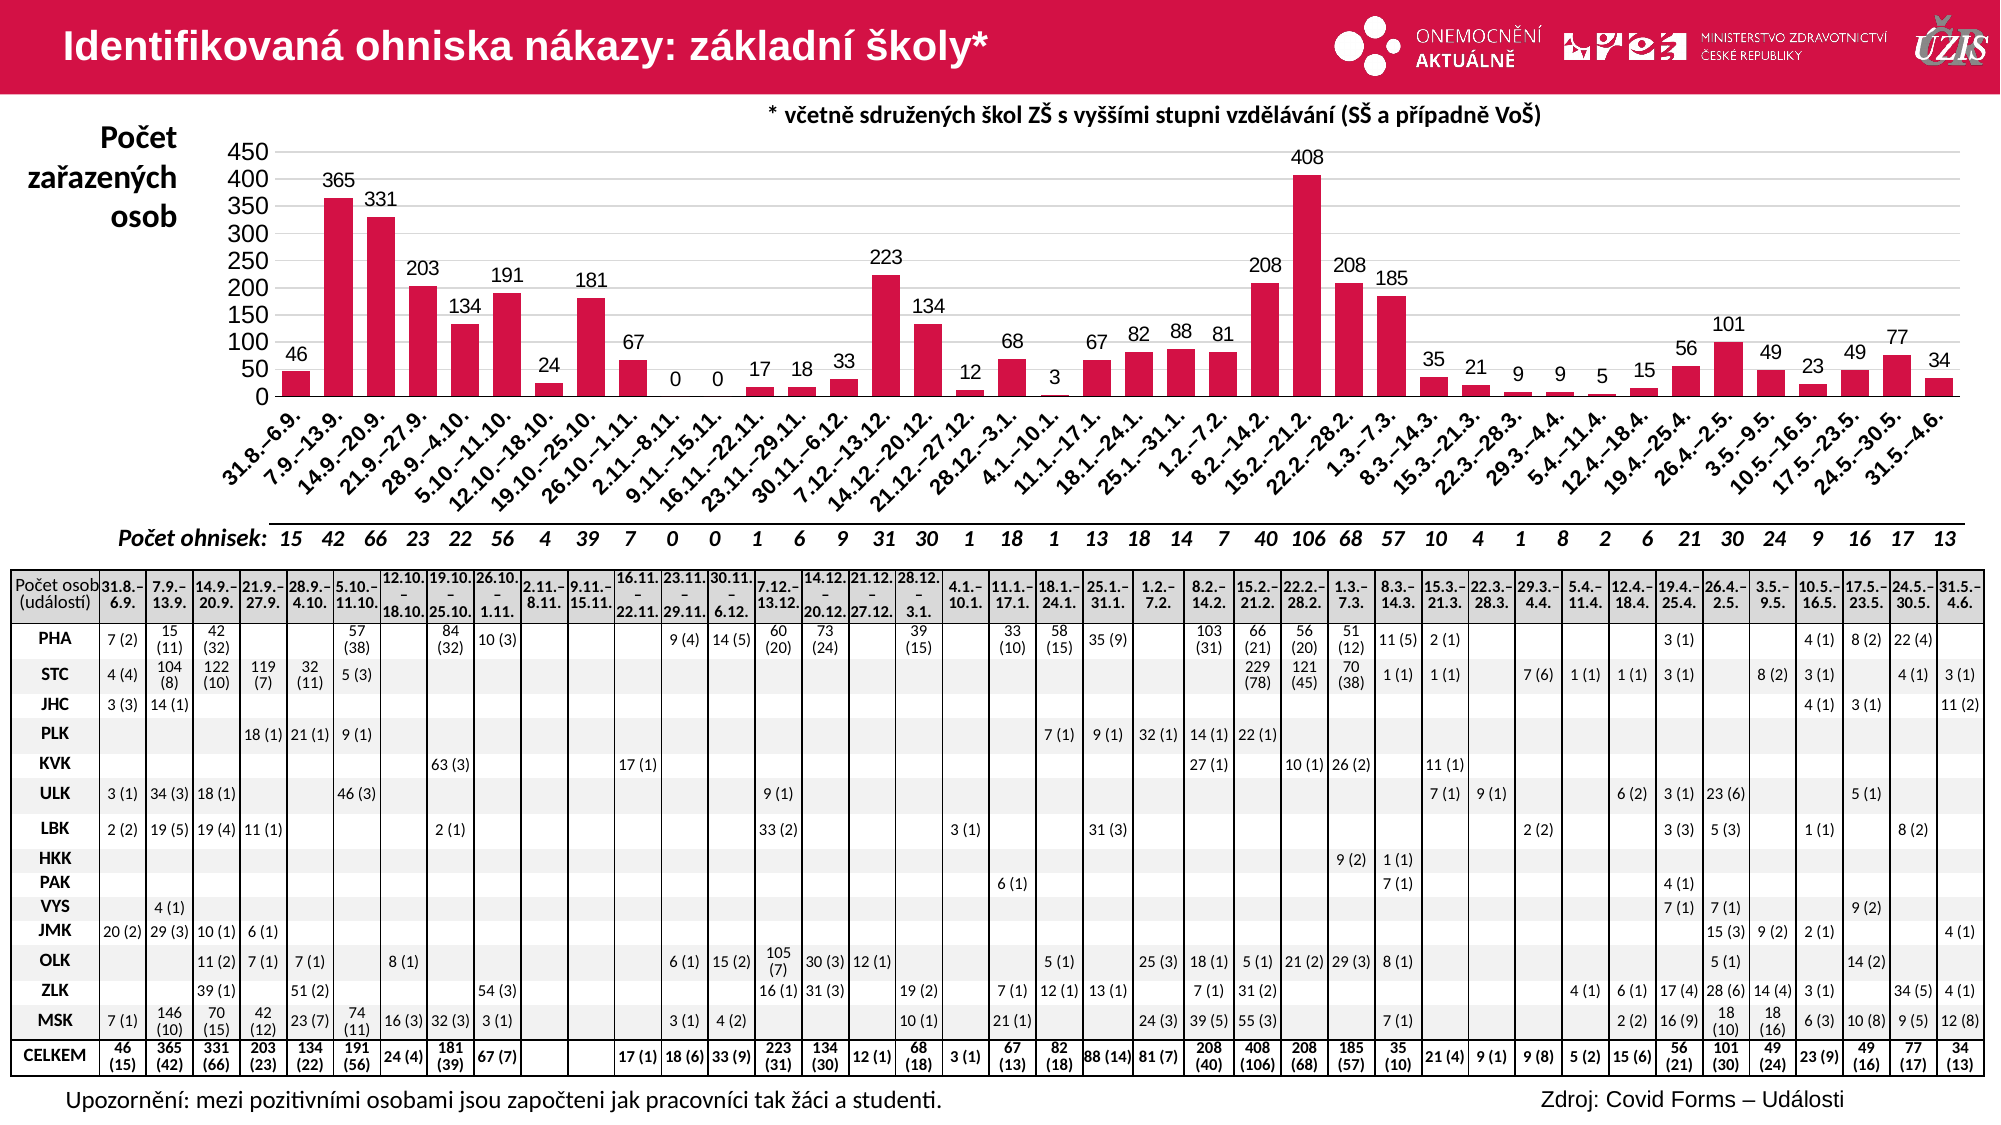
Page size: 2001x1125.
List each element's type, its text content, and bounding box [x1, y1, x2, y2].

table_cell [522, 694, 567, 718]
table_cell [288, 624, 333, 659]
table_header 40 [1245, 540, 1287, 556]
table_cell [1037, 1005, 1082, 1039]
table_cell 3 (1) [1657, 659, 1702, 694]
table_cell [615, 778, 661, 814]
table_cell 12 (1) [850, 945, 895, 981]
table_cell 63 (3) [428, 754, 473, 778]
table_cell 14 (4) [1750, 981, 1795, 1005]
table_cell 24 (3) [1134, 1005, 1183, 1039]
table_cell [1037, 694, 1082, 718]
table_cell [1469, 814, 1514, 849]
table_cell 28 (6) [1704, 981, 1749, 1005]
table_cell 27 (1) [1185, 754, 1233, 778]
table_cell 35 (10) [1376, 1041, 1421, 1075]
table_cell [1704, 624, 1749, 659]
table_cell [1610, 718, 1655, 754]
table_cell 13 (1) [1084, 981, 1132, 1005]
table_cell [1084, 873, 1132, 897]
table_cell [1516, 1005, 1561, 1039]
table_cell [709, 754, 754, 778]
table_cell [1750, 945, 1795, 981]
table_cell [1084, 897, 1132, 921]
table_cell 39 (1) [194, 981, 239, 1005]
table_cell 7 (1) [241, 945, 286, 981]
table_cell HKK [12, 849, 99, 873]
table_header 1 [1033, 540, 1075, 556]
table_cell 5 (2) [1563, 1041, 1608, 1075]
table_header 12.10.– 18.10. [381, 571, 426, 623]
table_cell [1084, 849, 1132, 873]
table_cell [241, 897, 286, 921]
table_cell 10 (3) [475, 624, 520, 659]
table_cell 18 (6) [662, 1041, 707, 1075]
table_header 17.5.– 23.5. [1844, 571, 1889, 623]
table_cell 25 (3) [1134, 945, 1183, 981]
table_cell [1282, 897, 1327, 921]
table_header 30 [1711, 540, 1753, 556]
table_cell [100, 981, 145, 1005]
table_header 28.9.– 4.10. [288, 571, 333, 623]
table_cell 104 (8) [147, 659, 192, 694]
table_cell [381, 814, 426, 849]
table_cell [1037, 873, 1082, 897]
table_cell [990, 659, 1035, 694]
table_cell 16 (1) [756, 981, 801, 1005]
table_cell [381, 873, 426, 897]
table_cell [1797, 849, 1842, 873]
table_cell [1797, 873, 1842, 897]
table_header 19.4.– 25.4. [1657, 571, 1702, 623]
table_cell [709, 814, 754, 849]
table_cell [1891, 778, 1936, 814]
table_header 18.1.– 24.1. [1037, 571, 1082, 623]
table_cell [615, 624, 661, 659]
table_cell [1134, 981, 1183, 1005]
table_cell [1084, 694, 1132, 718]
table_cell [1376, 694, 1421, 718]
table_cell 9 (1) [1469, 778, 1514, 814]
table_cell [1185, 873, 1233, 897]
table_header 1.2.– 7.2. [1134, 571, 1183, 623]
table_header 16.11.– 22.11. [615, 571, 661, 623]
table_header 1 [736, 540, 778, 556]
table_cell [1563, 921, 1608, 945]
table_cell 56 (21) [1657, 1041, 1702, 1075]
table_cell [1134, 778, 1183, 814]
table_cell [522, 849, 567, 873]
table_cell 24 (4) [381, 1041, 426, 1075]
table_cell [1376, 921, 1421, 945]
table_cell [756, 849, 801, 873]
table_cell [1282, 873, 1327, 897]
table_cell [803, 754, 848, 778]
table_cell [803, 897, 848, 921]
table_cell [990, 921, 1035, 945]
table_header 29.3.– 4.4. [1516, 571, 1561, 623]
table_cell [943, 1005, 988, 1039]
table_cell [334, 945, 380, 981]
chart [192, 107, 1985, 540]
table_cell [1938, 624, 1983, 659]
table_cell 16 (3) [381, 1005, 426, 1039]
table_cell 11 (1) [1423, 754, 1468, 778]
table_cell 4 (1) [1797, 624, 1842, 659]
table_cell [1704, 659, 1749, 694]
table_cell [615, 981, 661, 1005]
table_cell [1891, 694, 1936, 718]
table_cell [475, 694, 520, 718]
table_cell [1563, 897, 1608, 921]
table_cell 21 (1) [288, 718, 333, 754]
table_cell [522, 981, 567, 1005]
table_cell 3 (1) [1657, 778, 1702, 814]
table_header 21.9.– 27.9. [241, 571, 286, 623]
table_cell 9 (2) [1329, 849, 1374, 873]
table_cell [615, 897, 661, 921]
table_cell [334, 981, 380, 1005]
table_cell 2 (2) [1516, 814, 1561, 849]
table_cell [662, 981, 707, 1005]
table_cell 42 (32) [194, 624, 239, 659]
table_cell PAK [12, 873, 99, 897]
table_cell [990, 945, 1035, 981]
table_cell 3 (1) [1797, 659, 1842, 694]
table_cell [288, 873, 333, 897]
table_cell [1134, 849, 1183, 873]
table_header 18 [1117, 540, 1160, 556]
table_cell [943, 873, 988, 897]
table_cell 15 (3) [1704, 921, 1749, 945]
table_cell [1563, 624, 1608, 659]
table_cell [428, 778, 473, 814]
table_cell [241, 873, 286, 897]
table_cell 29 (3) [147, 921, 192, 945]
table_cell [1134, 897, 1183, 921]
table_cell [569, 1041, 614, 1075]
table_cell [1563, 694, 1608, 718]
table_cell [850, 694, 895, 718]
table_cell [1516, 718, 1561, 754]
table_cell 105 (7) [756, 945, 801, 981]
table_cell 8 (2) [1750, 659, 1795, 694]
table_cell 11 (2) [194, 945, 239, 981]
table_cell [662, 873, 707, 897]
table_cell [381, 624, 426, 659]
table_cell [1037, 659, 1082, 694]
table_cell [1282, 694, 1327, 718]
table_cell [1235, 778, 1280, 814]
picture [1915, 15, 1989, 66]
table_cell 6 (1) [990, 873, 1035, 897]
table_cell [1750, 778, 1795, 814]
table_cell 21 (1) [990, 1005, 1035, 1039]
table_header 8 [1541, 540, 1584, 556]
table_cell [1563, 778, 1608, 814]
table_header 9.11.– 15.11. [569, 571, 614, 623]
table_cell [1084, 945, 1132, 981]
table_cell [194, 873, 239, 897]
table_cell [1704, 849, 1749, 873]
table_cell 3 (1) [1844, 694, 1889, 718]
table_cell [1516, 897, 1561, 921]
table_cell [1185, 814, 1233, 849]
table_cell [896, 873, 942, 897]
table_cell 408 (106) [1235, 1041, 1280, 1075]
table_cell [709, 981, 754, 1005]
table_cell [428, 897, 473, 921]
table_cell 5 (3) [1704, 814, 1749, 849]
table_cell 19 (5) [147, 814, 192, 849]
table_cell 4 (1) [1938, 981, 1983, 1005]
table_cell 9 (8) [1516, 1041, 1561, 1075]
table_cell [1938, 873, 1983, 897]
picture [1359, 16, 1542, 76]
table_cell [990, 897, 1035, 921]
table_cell [1469, 624, 1514, 659]
table_cell 26 (2) [1329, 754, 1374, 778]
table_header 31 [863, 540, 905, 556]
table_cell [1282, 778, 1327, 814]
table_cell ZLK [12, 981, 99, 1005]
table_cell [615, 718, 661, 754]
table_cell [1938, 814, 1983, 849]
table_header 1.3.– 7.3. [1329, 571, 1374, 623]
table_cell [1563, 754, 1608, 778]
table_header 22.3.– 28.3. [1469, 571, 1514, 623]
table_cell 17 (1) [615, 1041, 661, 1075]
table_cell [1185, 921, 1233, 945]
table_cell [1329, 873, 1374, 897]
table_cell [615, 849, 661, 873]
table_header 23 [397, 540, 439, 556]
table_cell [522, 624, 567, 659]
table_cell [1891, 849, 1936, 873]
table_cell PHA [12, 624, 99, 659]
table_cell [522, 814, 567, 849]
table_cell [334, 921, 380, 945]
text_box Počet zařazených osob [6, 107, 192, 242]
table_header 25.1.– 31.1. [1084, 571, 1132, 623]
table_cell [1516, 624, 1561, 659]
table_cell 9 (1) [756, 778, 801, 814]
table_cell [990, 778, 1035, 814]
table_cell 31 (2) [1235, 981, 1280, 1005]
table_cell 181 (39) [428, 1041, 473, 1075]
table_cell [241, 778, 286, 814]
table_cell [100, 754, 145, 778]
table_cell [522, 1005, 567, 1039]
table_cell 6 (1) [241, 921, 286, 945]
table_header 23.11.– 29.11. [662, 571, 707, 623]
table_cell KVK [12, 754, 99, 778]
table_cell [1329, 814, 1374, 849]
table_cell [1282, 849, 1327, 873]
table_cell [1185, 897, 1233, 921]
table_cell 7 (2) [100, 624, 145, 659]
table_cell [381, 659, 426, 694]
table_cell [1423, 897, 1468, 921]
table_cell [194, 718, 239, 754]
table_cell 58 (15) [1037, 624, 1082, 659]
table_cell [1037, 849, 1082, 873]
table_cell [803, 718, 848, 754]
table_cell [615, 873, 661, 897]
table_cell 122 (10) [194, 659, 239, 694]
table_cell 7 (1) [1376, 873, 1421, 897]
table_cell [1844, 814, 1889, 849]
table_cell 17 (4) [1657, 981, 1702, 1005]
table_cell [756, 921, 801, 945]
table_cell [1084, 659, 1132, 694]
table_cell 82 (18) [1037, 1041, 1082, 1075]
table_cell [1235, 849, 1280, 873]
table_cell [381, 754, 426, 778]
table_cell [1610, 754, 1655, 778]
table_cell 8 (2) [1891, 814, 1936, 849]
table_cell 67 (13) [990, 1041, 1035, 1075]
table_cell [475, 873, 520, 897]
table_cell [756, 659, 801, 694]
table_cell 49 (16) [1844, 1041, 1889, 1075]
table_cell 16 (9) [1657, 1005, 1702, 1039]
table_cell [334, 754, 380, 778]
table_cell [1750, 694, 1795, 718]
table_cell 7 (1) [1704, 897, 1749, 921]
table_cell 33 (9) [709, 1041, 754, 1075]
table_cell [709, 921, 754, 945]
table_cell [1134, 659, 1183, 694]
table_cell MSK [12, 1005, 99, 1039]
table_cell 11 (5) [1376, 624, 1421, 659]
table_cell [569, 754, 614, 778]
table_cell [1516, 921, 1561, 945]
table_cell [1329, 981, 1374, 1005]
table_cell 9 (4) [662, 624, 707, 659]
table_cell [569, 694, 614, 718]
table_header 16 [1838, 540, 1881, 556]
table_cell [662, 897, 707, 921]
table_cell 51 (2) [288, 981, 333, 1005]
table_cell [522, 1041, 567, 1075]
table_cell [1750, 873, 1795, 897]
table_cell [381, 778, 426, 814]
table_cell [615, 694, 661, 718]
table_cell [1376, 981, 1421, 1005]
table_cell [569, 873, 614, 897]
table_cell [662, 814, 707, 849]
table_cell [709, 778, 754, 814]
table_cell [756, 718, 801, 754]
table_cell 33 (2) [756, 814, 801, 849]
table_header 66 [354, 540, 397, 556]
table_cell 3 (3) [1657, 814, 1702, 849]
text_box Zdroj: Covid Forms – Události [1401, 1076, 1984, 1119]
table_cell [522, 873, 567, 897]
table_cell 39 (15) [896, 624, 942, 659]
table_cell [1134, 814, 1183, 849]
table_cell 18 (16) [1750, 1005, 1795, 1039]
table_cell 21 (2) [1282, 945, 1327, 981]
table_cell [1423, 981, 1468, 1005]
table_cell 3 (1) [100, 778, 145, 814]
table_cell [1797, 778, 1842, 814]
table_cell [896, 754, 942, 778]
table_cell 7 (1) [1657, 897, 1702, 921]
table_cell [1423, 718, 1468, 754]
table_header 8.3.– 14.3. [1376, 571, 1421, 623]
table_cell [288, 849, 333, 873]
table_header 57 [1372, 540, 1414, 556]
table_cell [1329, 718, 1374, 754]
table_cell [1235, 873, 1280, 897]
table_header 31.8.– 6.9. [100, 571, 145, 623]
table_cell 66 (21) [1235, 624, 1280, 659]
table_cell 7 (1) [1423, 778, 1468, 814]
table_cell 67 (7) [475, 1041, 520, 1075]
table_cell [1844, 873, 1889, 897]
table_cell 103 (31) [1185, 624, 1233, 659]
table_cell 18 (1) [241, 718, 286, 754]
table_header 15.3.– 21.3. [1423, 571, 1468, 623]
table_cell [147, 945, 192, 981]
table_cell [428, 849, 473, 873]
table_cell [1750, 754, 1795, 778]
table_cell [662, 718, 707, 754]
table_cell 10 (8) [1844, 1005, 1889, 1039]
table_cell [1423, 921, 1468, 945]
table_cell [1185, 659, 1233, 694]
table_header 14 [1160, 540, 1202, 556]
table_cell [569, 718, 614, 754]
table_cell 51 (12) [1329, 624, 1374, 659]
table_header 30 [905, 540, 948, 556]
table_header 42 [312, 540, 354, 556]
table_cell 10 (1) [1282, 754, 1327, 778]
table_cell [569, 897, 614, 921]
table_cell [1938, 778, 1983, 814]
table_header 17 [1881, 540, 1923, 556]
table_cell 4 (1) [1891, 659, 1936, 694]
table_cell 3 (1) [1797, 981, 1842, 1005]
table_cell STC [12, 659, 99, 694]
table_cell [709, 873, 754, 897]
table_cell 10 (1) [896, 1005, 942, 1039]
table_cell 203 (23) [241, 1041, 286, 1075]
table_cell [1516, 981, 1561, 1005]
table_cell 14 (1) [147, 694, 192, 718]
table_header 18 [990, 540, 1033, 556]
table_cell [943, 659, 988, 694]
table_cell [147, 754, 192, 778]
table_cell [1282, 981, 1327, 1005]
table_cell 14 (1) [1185, 718, 1233, 754]
table_cell 81 (7) [1134, 1041, 1183, 1075]
table_cell [1423, 849, 1468, 873]
table_header 30.11.– 6.12. [709, 571, 754, 623]
table_cell 10 (1) [194, 921, 239, 945]
table_cell [1563, 945, 1608, 981]
table_cell [943, 897, 988, 921]
table_header 26.4.– 2.5. [1704, 571, 1749, 623]
table_cell 9 (2) [1844, 897, 1889, 921]
table_cell 2 (2) [100, 814, 145, 849]
table_cell 7 (1) [1185, 981, 1233, 1005]
table_cell [1516, 873, 1561, 897]
table_cell 223 (31) [756, 1041, 801, 1075]
table_cell 4 (1) [1657, 873, 1702, 897]
table_cell JMK [12, 921, 99, 945]
table_cell [1891, 718, 1936, 754]
table_cell 121 (45) [1282, 659, 1327, 694]
table_cell [662, 778, 707, 814]
table_cell [1037, 814, 1082, 849]
table_cell [1235, 754, 1280, 778]
table_header 2 [1584, 540, 1626, 556]
table_cell [1563, 1005, 1608, 1039]
table_cell [1750, 849, 1795, 873]
table_cell [475, 945, 520, 981]
table_header 9 [1796, 540, 1838, 556]
table_cell [194, 849, 239, 873]
table_header 31.5.– 4.6. [1938, 571, 1983, 623]
table_header 10.5.– 16.5. [1797, 571, 1842, 623]
table_cell 46 (3) [334, 778, 380, 814]
table_cell [1235, 897, 1280, 921]
table_cell 31 (3) [803, 981, 848, 1005]
table_cell [569, 981, 614, 1005]
table_cell [1084, 921, 1132, 945]
table_header 0 [693, 540, 736, 556]
table_cell [334, 897, 380, 921]
table_cell 20 (2) [100, 921, 145, 945]
table_cell 23 (6) [1704, 778, 1749, 814]
table_header 13 [1075, 540, 1117, 556]
table_cell [1610, 945, 1655, 981]
table_header 5.4.– 11.4. [1563, 571, 1608, 623]
table_header 13 [1923, 540, 1965, 556]
table_cell 8 (1) [381, 945, 426, 981]
table_cell [896, 945, 942, 981]
table_cell [990, 814, 1035, 849]
table_cell [428, 981, 473, 1005]
table_cell [662, 849, 707, 873]
table_cell [1610, 624, 1655, 659]
table_header 28.12.– 3.1. [896, 571, 942, 623]
table_cell 18 (10) [1704, 1005, 1749, 1039]
table_cell [334, 814, 380, 849]
table_cell [1750, 814, 1795, 849]
table_cell [803, 1005, 848, 1039]
table_cell [1610, 694, 1655, 718]
table_cell [1469, 897, 1514, 921]
table_cell [850, 814, 895, 849]
table_cell 29 (3) [1329, 945, 1374, 981]
table_cell [288, 694, 333, 718]
table_cell 21 (4) [1423, 1041, 1468, 1075]
table_cell 9 (5) [1891, 1005, 1936, 1039]
table_header 4 [524, 540, 566, 556]
table_cell [381, 897, 426, 921]
table_cell [381, 981, 426, 1005]
table_header 5.10.– 11.10. [334, 571, 380, 623]
table_cell [1134, 754, 1183, 778]
table_cell [1282, 718, 1327, 754]
table_cell [194, 897, 239, 921]
table_cell [662, 694, 707, 718]
table_cell 57 (38) [334, 624, 380, 659]
table_cell [850, 897, 895, 921]
table_cell 7 (6) [1516, 659, 1561, 694]
table_cell 331 (66) [194, 1041, 239, 1075]
table_cell 19 (2) [896, 981, 942, 1005]
table_cell [1797, 897, 1842, 921]
table_cell 49 (24) [1750, 1041, 1795, 1075]
table_cell [1423, 694, 1468, 718]
table_cell 34 (13) [1938, 1041, 1983, 1075]
table_cell 2 (1) [1423, 624, 1468, 659]
table_cell [943, 754, 988, 778]
table_cell 119 (7) [241, 659, 286, 694]
table_cell 6 (1) [1610, 981, 1655, 1005]
table_cell [803, 921, 848, 945]
table_cell [1084, 754, 1132, 778]
table_cell [1610, 849, 1655, 873]
table_cell [1037, 754, 1082, 778]
table_cell [1516, 694, 1561, 718]
table_cell 14 (2) [1844, 945, 1889, 981]
table_cell 134 (22) [288, 1041, 333, 1075]
table_cell [1891, 921, 1936, 945]
table_cell [1750, 897, 1795, 921]
table_header 14.12.– 20.12. [803, 571, 848, 623]
table_cell [1750, 624, 1795, 659]
table_cell 15 (11) [147, 624, 192, 659]
table_header 15 [269, 540, 312, 556]
table_cell [522, 897, 567, 921]
table_cell [943, 718, 988, 754]
title Identifikovaná ohniska nákazy: základní školy* [47, 0, 1359, 95]
table_cell [1235, 921, 1280, 945]
table_cell 31 (3) [1084, 814, 1132, 849]
table_cell 3 (1) [1938, 659, 1983, 694]
table_cell [1469, 754, 1514, 778]
table_cell [288, 778, 333, 814]
table_header 7 [1202, 540, 1245, 556]
table_header 15.2.– 21.2. [1235, 571, 1280, 623]
table_cell [850, 849, 895, 873]
table_cell 5 (1) [1037, 945, 1082, 981]
table_cell 7 (1) [1376, 1005, 1421, 1039]
table_header 56 [481, 540, 524, 556]
table_cell [1469, 1005, 1514, 1039]
table_cell 23 (7) [288, 1005, 333, 1039]
table_cell [615, 921, 661, 945]
table_cell [1282, 1005, 1327, 1039]
table_cell [1563, 718, 1608, 754]
table_cell [428, 694, 473, 718]
table_cell [1610, 897, 1655, 921]
table_cell [803, 778, 848, 814]
table_cell [522, 921, 567, 945]
table_cell [850, 778, 895, 814]
table_cell [147, 718, 192, 754]
table_cell [1610, 921, 1655, 945]
table_cell 4 (2) [709, 1005, 754, 1039]
table_cell 18 (1) [1185, 945, 1233, 981]
table_header 22.2.– 28.2. [1282, 571, 1327, 623]
table_cell [943, 624, 988, 659]
table_cell [428, 921, 473, 945]
table_cell 1 (1) [1563, 659, 1608, 694]
table_cell 46 (15) [100, 1041, 145, 1075]
table_cell [803, 849, 848, 873]
table_cell VYS [12, 897, 99, 921]
table_cell 54 (3) [475, 981, 520, 1005]
table_cell 4 (1) [1938, 921, 1983, 945]
table_cell [1329, 897, 1374, 921]
table_cell [569, 1005, 614, 1039]
table_cell 56 (20) [1282, 624, 1327, 659]
table_cell 23 (9) [1797, 1041, 1842, 1075]
table_cell [334, 873, 380, 897]
table_header 68 [1329, 540, 1372, 556]
table_cell 1 (1) [1610, 659, 1655, 694]
table_cell [1134, 624, 1183, 659]
table_header 7.9.– 13.9. [147, 571, 192, 623]
table_cell [850, 921, 895, 945]
table_cell [850, 873, 895, 897]
table_cell [288, 814, 333, 849]
table_cell 1 (1) [1376, 659, 1421, 694]
table_cell [475, 897, 520, 921]
table_cell 1 (1) [1423, 659, 1468, 694]
table_cell 32 (11) [288, 659, 333, 694]
table_cell 4 (4) [100, 659, 145, 694]
table_cell [850, 754, 895, 778]
table_cell [475, 778, 520, 814]
table_cell [1563, 873, 1608, 897]
table_cell [241, 849, 286, 873]
table_header 1 [948, 540, 990, 556]
table_header 1 [1499, 540, 1541, 556]
table_cell 84 (32) [428, 624, 473, 659]
table_cell [850, 718, 895, 754]
table_cell 7 (1) [288, 945, 333, 981]
table_cell 101 (30) [1704, 1041, 1749, 1075]
table_header 8.2.– 14.2. [1185, 571, 1233, 623]
table_cell 70 (38) [1329, 659, 1374, 694]
table_cell [1516, 849, 1561, 873]
text_box Upozornění: mezi pozitivními osobami jsou započteni jak pracovníci tak žáci a studenti. [50, 1076, 1330, 1121]
table_cell 5 (3) [334, 659, 380, 694]
table_header 11.1.– 17.1. [990, 571, 1035, 623]
table_cell 229 (78) [1235, 659, 1280, 694]
table_cell [334, 849, 380, 873]
table_cell [896, 718, 942, 754]
table_cell [896, 694, 942, 718]
table_cell [569, 659, 614, 694]
table_cell 134 (30) [803, 1041, 848, 1075]
table_cell [569, 945, 614, 981]
table_cell 4 (1) [1563, 981, 1608, 1005]
table_cell [1084, 1005, 1132, 1039]
table_cell 22 (4) [1891, 624, 1936, 659]
table_cell 34 (5) [1891, 981, 1936, 1005]
table_cell 70 (15) [194, 1005, 239, 1039]
table_cell [1469, 694, 1514, 718]
table_header 24 [1753, 540, 1796, 556]
table_cell [990, 694, 1035, 718]
table_cell [1657, 849, 1702, 873]
table_cell [803, 814, 848, 849]
table_cell [943, 778, 988, 814]
table_cell 185 (57) [1329, 1041, 1374, 1075]
table_cell 7 (1) [990, 981, 1035, 1005]
table_cell [241, 754, 286, 778]
table_cell 5 (1) [1844, 778, 1889, 814]
table_header 21.12.– 27.12. [850, 571, 895, 623]
table_cell 1 (1) [1797, 814, 1842, 849]
table_cell 14 (5) [709, 624, 754, 659]
table_header 21 [1669, 540, 1711, 556]
table_cell 12 (1) [1037, 981, 1082, 1005]
table_cell [522, 778, 567, 814]
table_cell 11 (1) [241, 814, 286, 849]
table_cell 208 (40) [1185, 1041, 1233, 1075]
table_cell [288, 754, 333, 778]
table_cell 9 (2) [1750, 921, 1795, 945]
table_cell [662, 921, 707, 945]
table_cell [569, 921, 614, 945]
table_cell [1185, 694, 1233, 718]
table_cell 3 (3) [100, 694, 145, 718]
table_cell 3 (1) [475, 1005, 520, 1039]
table_cell 4 (1) [147, 897, 192, 921]
table_cell [1235, 814, 1280, 849]
table_cell [1134, 921, 1183, 945]
table_cell [1891, 897, 1936, 921]
table_cell 4 (1) [1797, 694, 1842, 718]
table_cell 32 (1) [1134, 718, 1183, 754]
table_cell [1469, 945, 1514, 981]
table_cell [1938, 718, 1983, 754]
table_cell 2 (2) [1610, 1005, 1655, 1039]
table_cell [381, 849, 426, 873]
table_cell [241, 981, 286, 1005]
table_cell 7 (1) [100, 1005, 145, 1039]
table_cell [100, 718, 145, 754]
table_cell PLK [12, 718, 99, 754]
table_cell [850, 659, 895, 694]
table_cell [1469, 718, 1514, 754]
text_box * včetně sdružených škol ZŠ s vyššími stupni vzdělávání (SŠ a případně VoŠ) [751, 90, 1565, 107]
table_header 9 [821, 540, 863, 556]
table_header Počet ohnisek: [111, 524, 269, 556]
table_cell [756, 754, 801, 778]
table_cell [475, 659, 520, 694]
table_cell 32 (3) [428, 1005, 473, 1039]
table_header 26.10.– 1.11. [475, 571, 520, 623]
table_cell [756, 694, 801, 718]
table_cell [381, 694, 426, 718]
table_cell [896, 659, 942, 694]
table_cell 60 (20) [756, 624, 801, 659]
table_cell OLK [12, 945, 99, 981]
table_cell [522, 945, 567, 981]
table_cell [756, 873, 801, 897]
table_cell [241, 694, 286, 718]
table_cell [1037, 921, 1082, 945]
table_header 39 [566, 540, 609, 556]
table_cell [990, 849, 1035, 873]
table_cell [1516, 778, 1561, 814]
table_cell [1185, 849, 1233, 873]
table_cell [1376, 778, 1421, 814]
table_cell [147, 981, 192, 1005]
table_cell [709, 694, 754, 718]
table_cell [1037, 897, 1082, 921]
table_cell [334, 694, 380, 718]
table_cell [1657, 921, 1702, 945]
table_cell [1469, 849, 1514, 873]
table_header 0 [651, 540, 693, 556]
table_cell [896, 778, 942, 814]
table_cell [522, 659, 567, 694]
table_cell [1185, 778, 1233, 814]
table_cell [241, 624, 286, 659]
table_cell [1610, 873, 1655, 897]
table_cell [1844, 659, 1889, 694]
table_header 6 [778, 540, 821, 556]
table_cell [475, 754, 520, 778]
table_cell [803, 659, 848, 694]
table_cell [615, 1005, 661, 1039]
table_header Počet osob (událostí) [12, 571, 99, 623]
table_cell 3 (1) [943, 814, 988, 849]
table_cell 19 (4) [194, 814, 239, 849]
table_cell [943, 981, 988, 1005]
table_header 2.11.– 8.11. [522, 571, 567, 623]
table_cell [1376, 718, 1421, 754]
table_cell 9 (1) [334, 718, 380, 754]
table_cell [428, 945, 473, 981]
table_cell [381, 718, 426, 754]
table_cell [569, 624, 614, 659]
table_cell [990, 718, 1035, 754]
table_cell 2 (1) [428, 814, 473, 849]
table_cell [803, 873, 848, 897]
table_cell [1938, 754, 1983, 778]
table_cell [756, 897, 801, 921]
table_cell [381, 921, 426, 945]
table_cell 7 (1) [1037, 718, 1082, 754]
table_cell [943, 945, 988, 981]
table_cell 1 (1) [1376, 849, 1421, 873]
table_cell [1423, 945, 1468, 981]
table_header 24.5.– 30.5. [1891, 571, 1936, 623]
picture [1563, 31, 1888, 60]
table_cell [100, 849, 145, 873]
table_cell 8 (1) [1376, 945, 1421, 981]
table_cell 77 (17) [1891, 1041, 1936, 1075]
table_cell [475, 814, 520, 849]
table_cell 88 (14) [1084, 1041, 1132, 1075]
table_cell [100, 897, 145, 921]
table_cell [1938, 897, 1983, 921]
table_cell [1657, 718, 1702, 754]
table_cell 42 (12) [241, 1005, 286, 1039]
table_cell [147, 849, 192, 873]
table_cell 55 (3) [1235, 1005, 1280, 1039]
table_cell [1423, 873, 1468, 897]
table_cell [1376, 754, 1421, 778]
table_cell 68 (18) [896, 1041, 942, 1075]
table_header 7.12.– 13.12. [756, 571, 801, 623]
table_header 3.5.– 9.5. [1750, 571, 1795, 623]
table_cell [1423, 814, 1468, 849]
table_header 10 [1414, 540, 1457, 556]
table_cell [1329, 694, 1374, 718]
table_cell 3 (1) [1657, 624, 1702, 659]
table_cell [1329, 1005, 1374, 1039]
table_header 106 [1287, 540, 1329, 556]
table_cell [522, 754, 567, 778]
table_cell [1844, 718, 1889, 754]
table_cell [1750, 718, 1795, 754]
table_cell [943, 849, 988, 873]
table_cell 11 (2) [1938, 694, 1983, 718]
table_cell [615, 945, 661, 981]
table_cell [1134, 694, 1183, 718]
table_cell 18 (1) [194, 778, 239, 814]
table_cell [569, 849, 614, 873]
table_cell [943, 694, 988, 718]
table_cell [1134, 873, 1183, 897]
table_cell [1282, 921, 1327, 945]
table_cell [990, 754, 1035, 778]
table_cell [1469, 921, 1514, 945]
table_cell [1844, 849, 1889, 873]
table_cell 6 (3) [1797, 1005, 1842, 1039]
table_cell [943, 921, 988, 945]
table_cell [803, 694, 848, 718]
table_cell [1037, 778, 1082, 814]
table_cell [475, 718, 520, 754]
table_cell 30 (3) [803, 945, 848, 981]
table_cell [194, 754, 239, 778]
table_cell ULK [12, 778, 99, 814]
table_cell 9 (1) [1084, 718, 1132, 754]
table_cell [288, 921, 333, 945]
table_cell [615, 659, 661, 694]
table_cell [1469, 659, 1514, 694]
table_cell 208 (68) [1282, 1041, 1327, 1075]
table_cell [1704, 873, 1749, 897]
table_cell 15 (2) [709, 945, 754, 981]
table_cell [1469, 981, 1514, 1005]
table_cell [1891, 754, 1936, 778]
table_cell [1563, 849, 1608, 873]
table_cell [1329, 921, 1374, 945]
table_cell [662, 754, 707, 778]
table_cell 6 (2) [1610, 778, 1655, 814]
table_cell 146 (10) [147, 1005, 192, 1039]
table_cell [1516, 754, 1561, 778]
table_cell [288, 897, 333, 921]
table_header 4 [1457, 540, 1499, 556]
table_cell [1282, 814, 1327, 849]
table_cell [1704, 718, 1749, 754]
table_cell [428, 659, 473, 694]
table_cell [1891, 873, 1936, 897]
table_cell 191 (56) [334, 1041, 380, 1075]
table_cell [1844, 981, 1889, 1005]
table_cell 5 (1) [1704, 945, 1749, 981]
table_cell [1797, 754, 1842, 778]
table_cell 5 (1) [1235, 945, 1280, 981]
table_header 19.10.– 25.10. [428, 571, 473, 623]
table_cell [100, 945, 145, 981]
table_cell 15 (6) [1610, 1041, 1655, 1075]
table_cell [896, 897, 942, 921]
table_cell [1329, 778, 1374, 814]
table_cell [896, 814, 942, 849]
table_cell [1376, 814, 1421, 849]
table_cell [1657, 694, 1702, 718]
table_cell [896, 849, 942, 873]
table_cell [428, 718, 473, 754]
table_cell [1891, 945, 1936, 981]
table_cell [194, 694, 239, 718]
table_cell JHC [12, 694, 99, 718]
table_cell [100, 873, 145, 897]
table_cell 22 (1) [1235, 718, 1280, 754]
table_cell 2 (1) [1797, 921, 1842, 945]
table_header 7 [609, 540, 651, 556]
table_cell 8 (2) [1844, 624, 1889, 659]
table_cell 74 (11) [334, 1005, 380, 1039]
table_cell [522, 718, 567, 754]
table_cell [615, 814, 661, 849]
table_cell [1084, 778, 1132, 814]
table_cell [709, 897, 754, 921]
table_cell [756, 1005, 801, 1039]
table_cell [850, 981, 895, 1005]
table_cell [1844, 754, 1889, 778]
table_cell [1376, 897, 1421, 921]
table_cell [709, 718, 754, 754]
table_cell [1797, 945, 1842, 981]
table_cell [1938, 849, 1983, 873]
table_cell CELKEM [12, 1041, 99, 1075]
table_cell [1938, 945, 1983, 981]
table_cell 33 (10) [990, 624, 1035, 659]
table_cell [569, 778, 614, 814]
table_cell [1704, 694, 1749, 718]
table_cell [1704, 754, 1749, 778]
table_header 14.9.– 20.9. [194, 571, 239, 623]
table_cell [1657, 945, 1702, 981]
table_cell [709, 849, 754, 873]
table_cell 73 (24) [803, 624, 848, 659]
table_cell 17 (1) [615, 754, 661, 778]
table_cell [569, 814, 614, 849]
table_cell [475, 849, 520, 873]
table_cell [1657, 754, 1702, 778]
table_cell 3 (1) [662, 1005, 707, 1039]
table_cell 34 (3) [147, 778, 192, 814]
table_cell [1844, 921, 1889, 945]
table_cell LBK [12, 814, 99, 849]
table_header 22 [439, 540, 481, 556]
table_cell 9 (1) [1469, 1041, 1514, 1075]
table_cell [1563, 814, 1608, 849]
table_cell 12 (1) [850, 1041, 895, 1075]
table_cell [662, 659, 707, 694]
table_cell [147, 873, 192, 897]
table_cell [428, 873, 473, 897]
table_cell 39 (5) [1185, 1005, 1233, 1039]
table_header 12.4.– 18.4. [1610, 571, 1655, 623]
table_cell [1423, 1005, 1468, 1039]
table_cell [896, 921, 942, 945]
table_header 6 [1626, 540, 1669, 556]
table_cell [1797, 718, 1842, 754]
table_cell [850, 1005, 895, 1039]
table_cell [1610, 814, 1655, 849]
table_cell [709, 659, 754, 694]
table_header 4.1.– 10.1. [943, 571, 988, 623]
table_cell [1469, 873, 1514, 897]
table_cell [1516, 945, 1561, 981]
table_cell 365 (42) [147, 1041, 192, 1075]
table_cell 6 (1) [662, 945, 707, 981]
table_cell 35 (9) [1084, 624, 1132, 659]
table_cell 3 (1) [943, 1041, 988, 1075]
table_cell 12 (8) [1938, 1005, 1983, 1039]
table_cell [475, 921, 520, 945]
table_cell [1235, 694, 1280, 718]
table_cell [850, 624, 895, 659]
